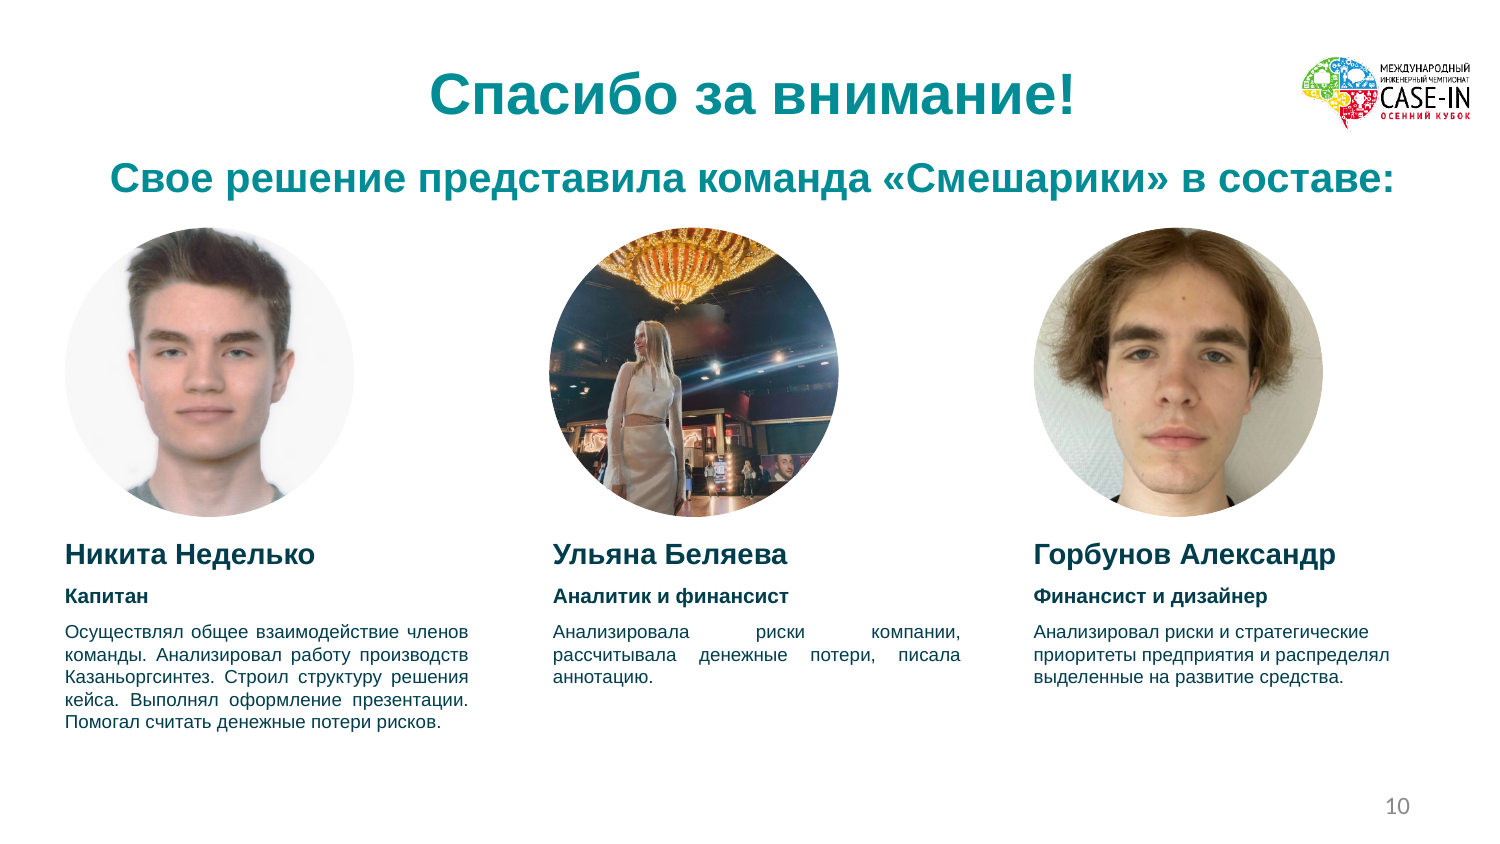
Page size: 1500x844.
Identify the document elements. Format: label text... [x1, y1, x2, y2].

text_box Спасибо за внимание! [64, 55, 1298, 103]
picture [548, 227, 839, 518]
text_box Никита Неделько Капитан Осуществлял общее взаимодействие членов команды. Анализировал работу производств Казаньоргсинтез. Строил структуру решения кейса. Выполнял оформление презентации. Помогал считать денежные потери рисков. [64, 534, 469, 789]
text_box Горбунов Александр Финансист и дизайнер Анализировал риски и стратегические приоритеты предприятия и распределял выделенные на развитие средства. [1033, 534, 1442, 789]
picture [1033, 227, 1324, 518]
slide_number 10 [1074, 782, 1425, 827]
picture [64, 227, 355, 518]
picture [1299, 55, 1470, 133]
text_box Ульяна Беляева Аналитик и финансист Анализировала риски компании, рассчитывала денежные потери, писала аннотацию. [552, 534, 961, 789]
text_box Свое решение представила команда «Смешарики» в составе: [64, 150, 1442, 263]
